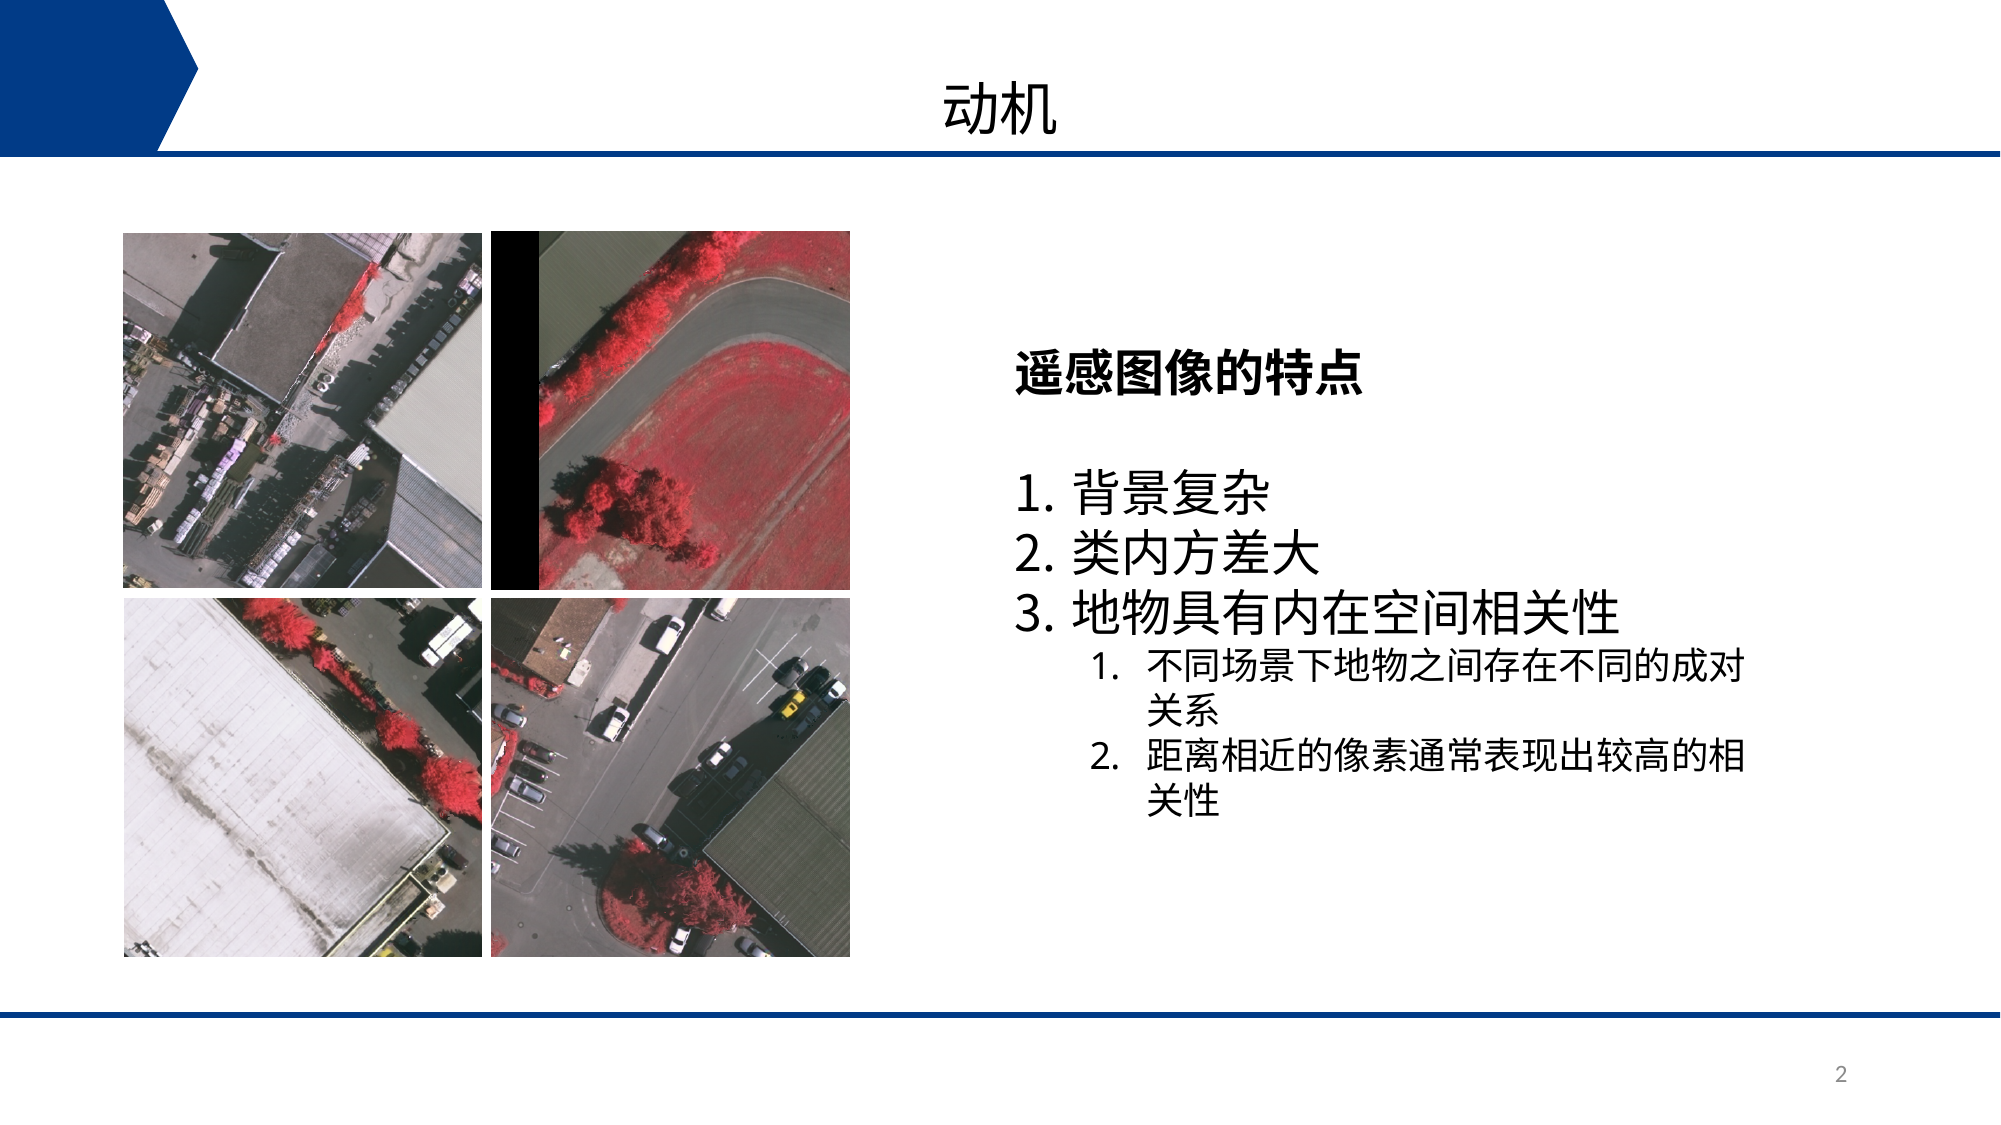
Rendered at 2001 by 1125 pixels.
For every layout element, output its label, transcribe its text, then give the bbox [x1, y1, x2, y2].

picture [491, 598, 850, 957]
text_box 遥感图像的特点 背景复杂 类内方差大 地物具有内在空间相关性 不同场景下地物之间存在不同的成对关系 距离相近的像素通常表现出较高的相关性 [999, 334, 1774, 890]
picture [491, 231, 850, 590]
picture [123, 233, 482, 588]
picture [123, 598, 482, 957]
title 动机 [267, 36, 1733, 187]
slide_number 2 [1412, 1042, 1863, 1103]
